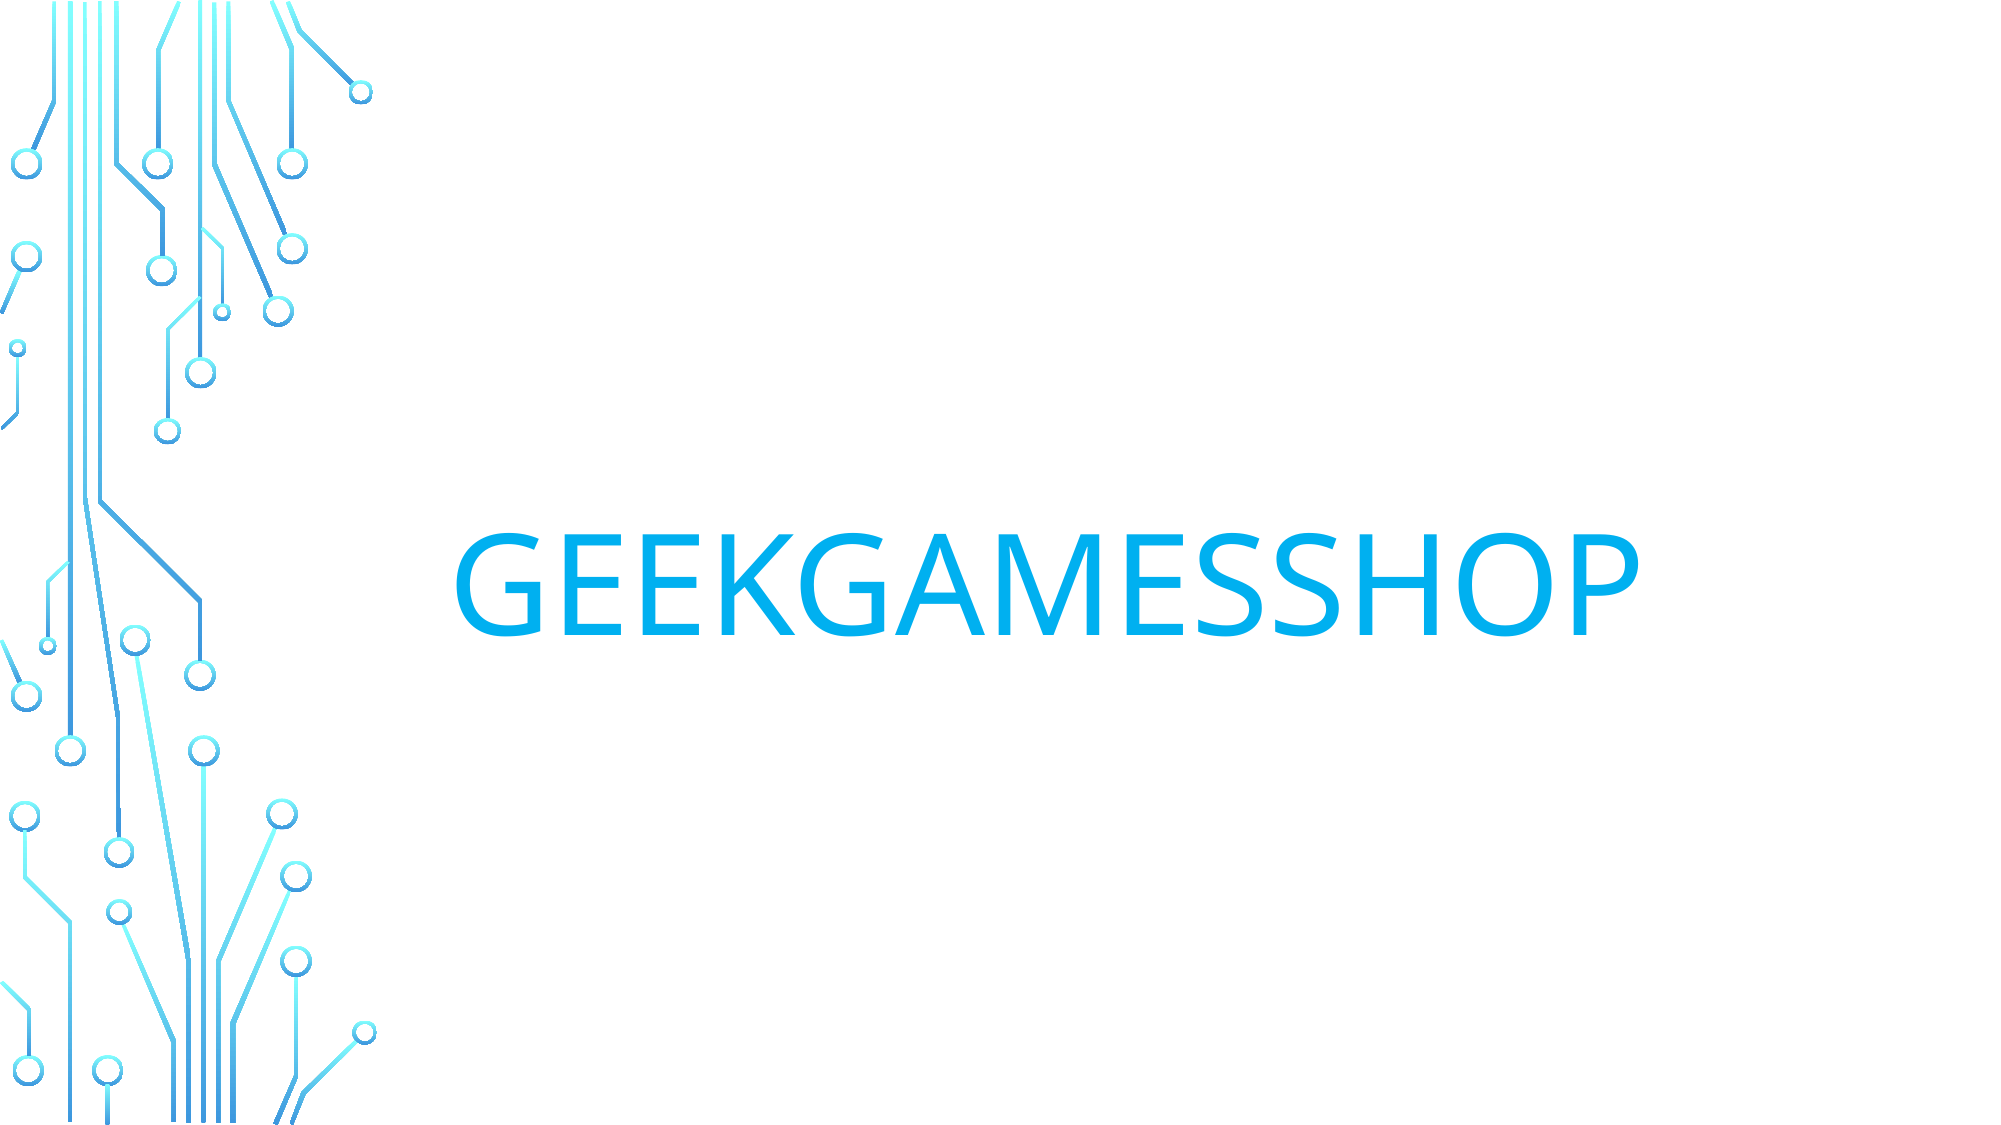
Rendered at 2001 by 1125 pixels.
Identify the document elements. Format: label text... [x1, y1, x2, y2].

title GeekGamesShop [387, 451, 1684, 674]
